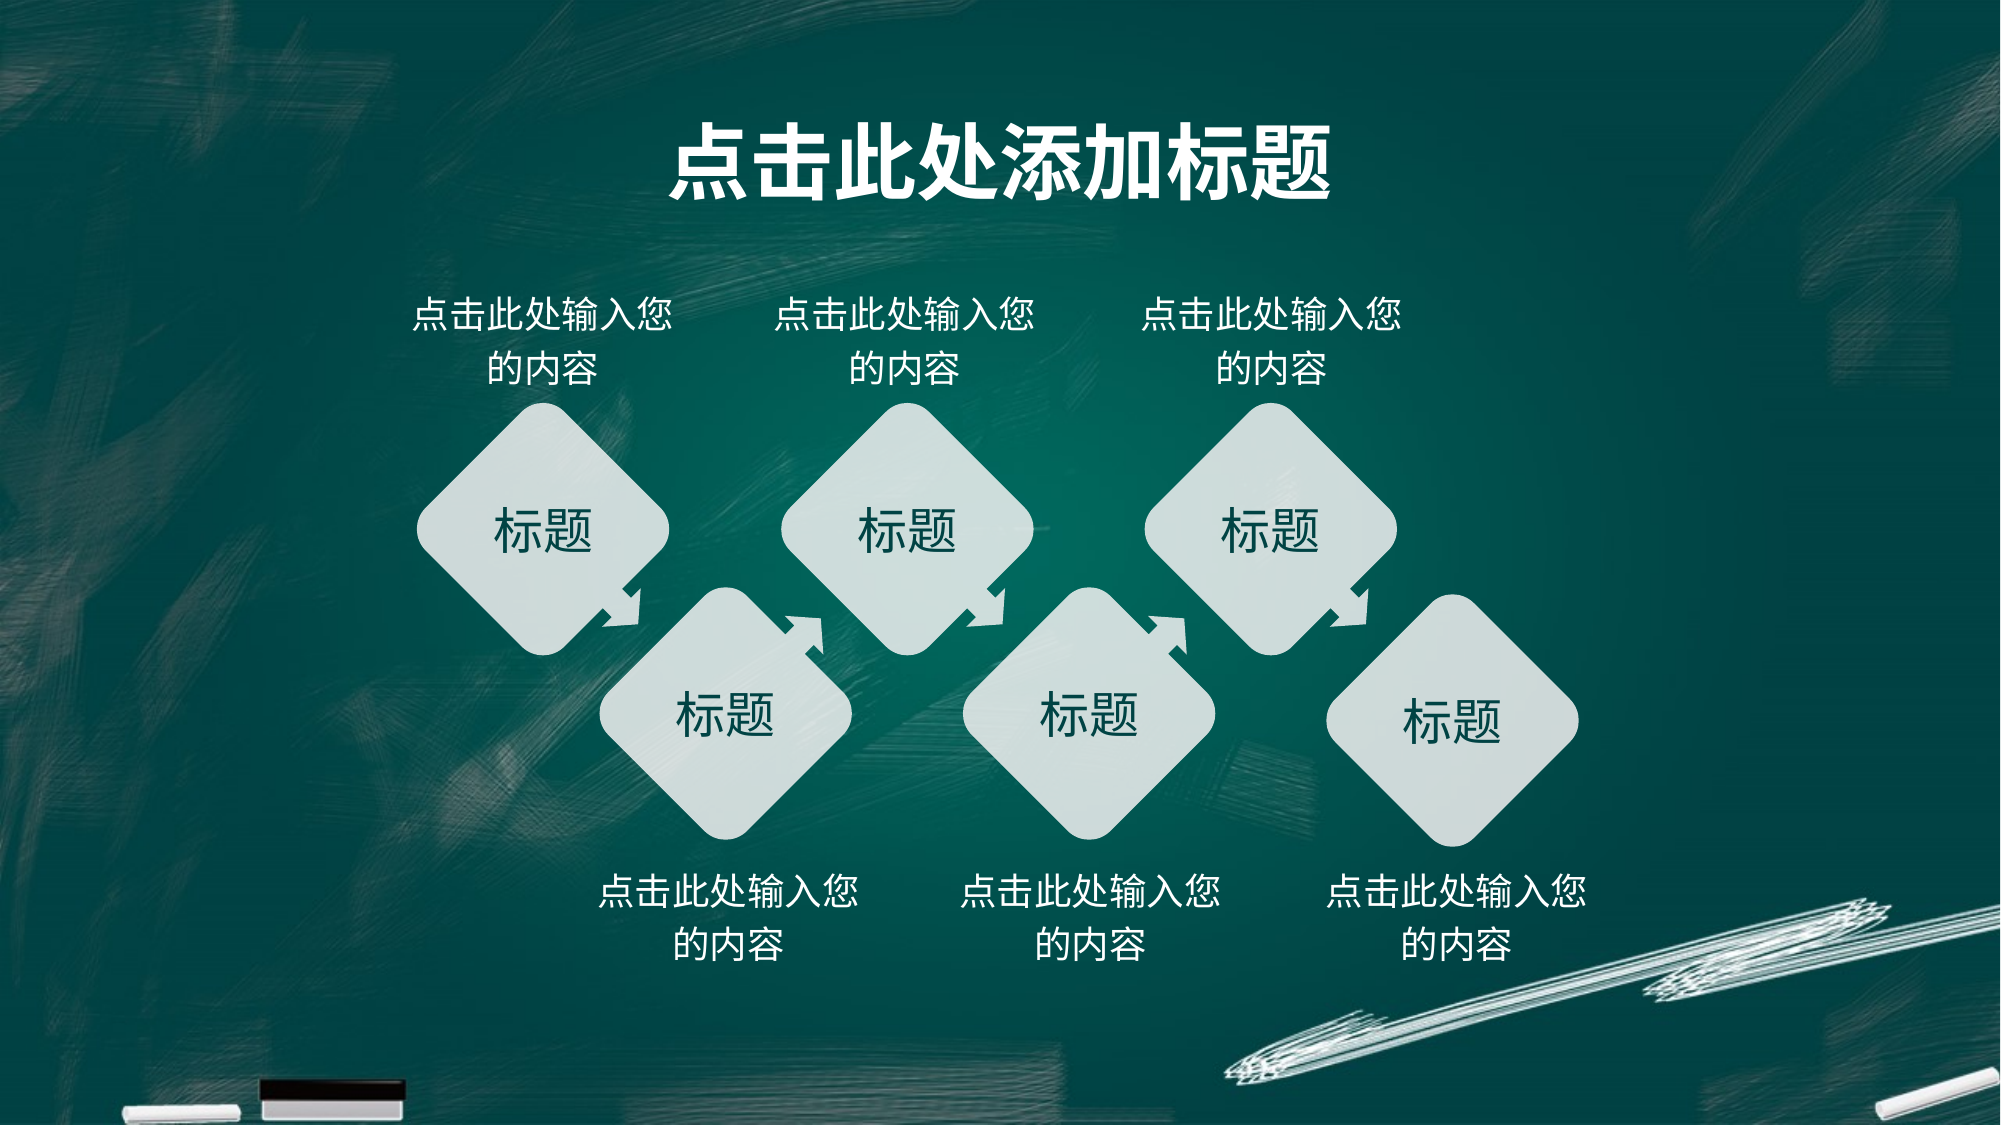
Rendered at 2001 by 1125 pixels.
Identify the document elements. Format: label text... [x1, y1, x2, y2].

text_box 标题 [415, 401, 671, 657]
text_box 点击此处输入您的内容 [1323, 854, 1591, 971]
text_box 点击此处输入您的内容 [409, 278, 677, 395]
text_box 点击此处输入您的内容 [771, 278, 1039, 395]
text_box 点击此处添加标题 [493, 106, 1507, 215]
text_box 点击此处输入您的内容 [1138, 278, 1406, 395]
text_box 标题 [780, 401, 1035, 657]
text_box 标题 [1143, 401, 1399, 657]
text_box 标题 [961, 586, 1217, 841]
text_box 标题 [598, 586, 853, 841]
text_box 点击此处输入您的内容 [594, 854, 862, 971]
text_box 标题 [1325, 593, 1580, 848]
text_box 点击此处输入您的内容 [957, 854, 1224, 971]
picture [0, 0, 2001, 1125]
